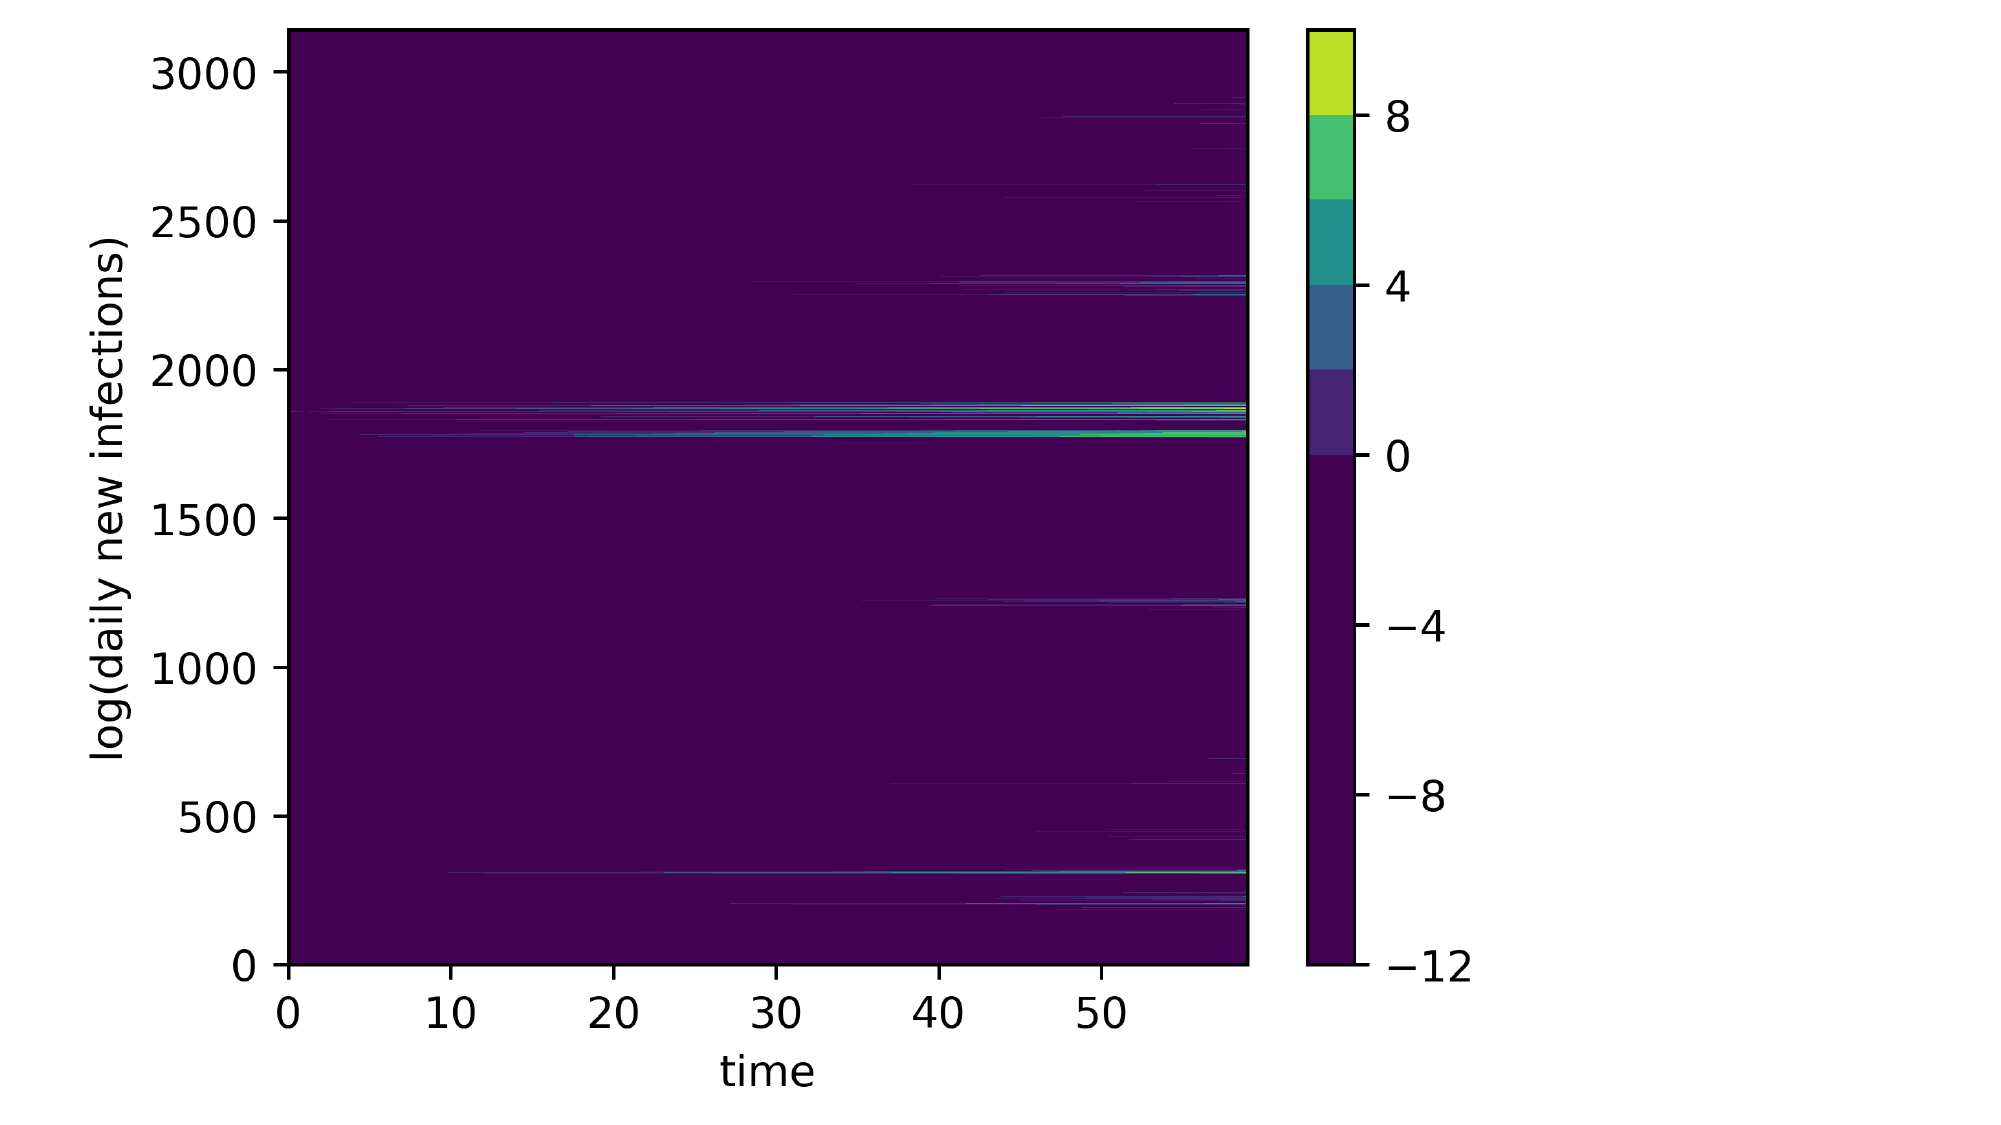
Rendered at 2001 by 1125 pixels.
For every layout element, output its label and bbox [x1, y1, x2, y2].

picture [59, 0, 1505, 1125]
